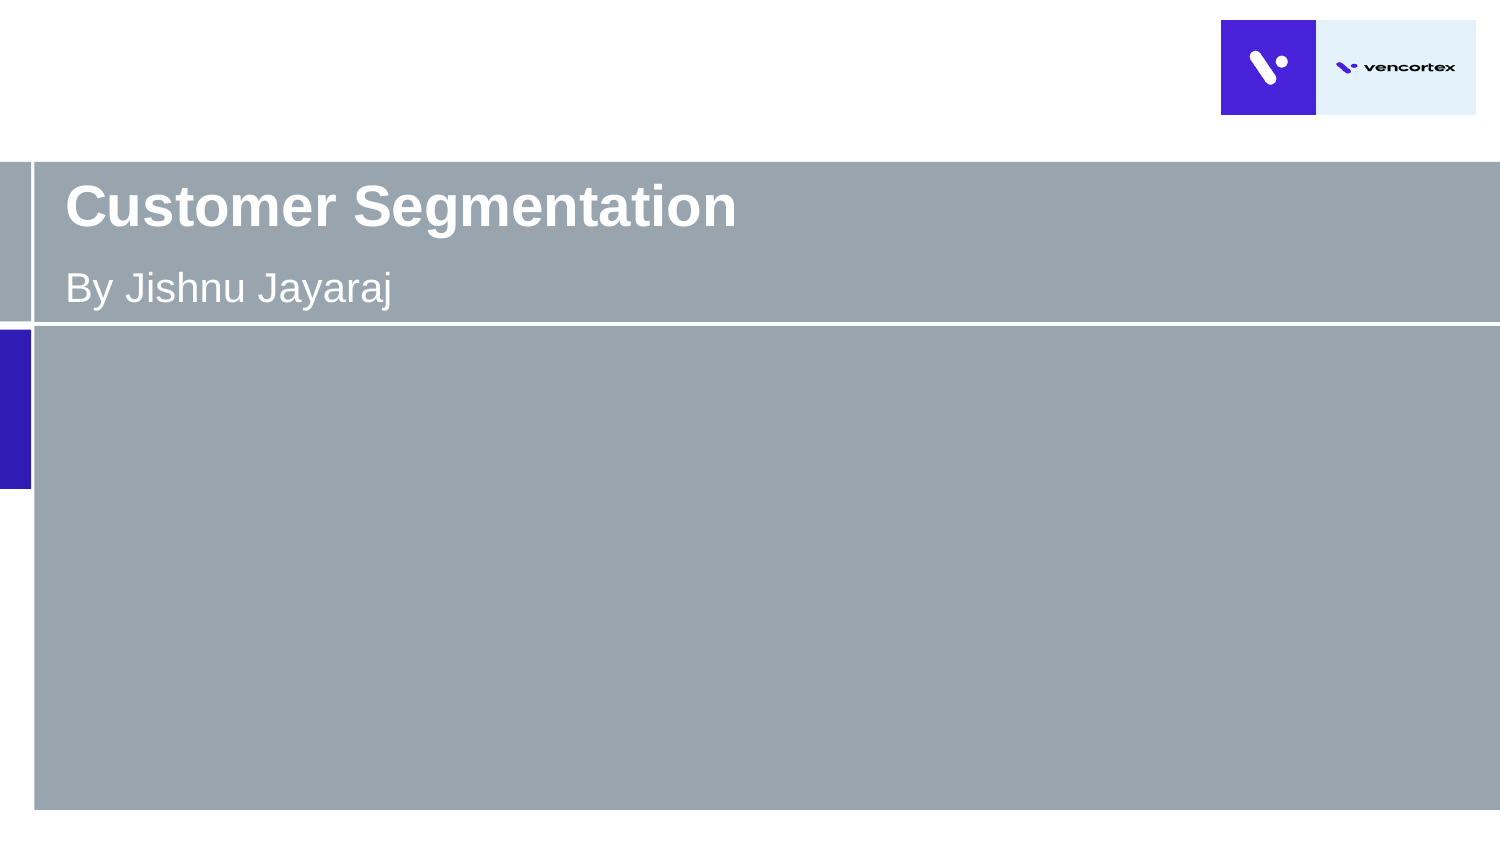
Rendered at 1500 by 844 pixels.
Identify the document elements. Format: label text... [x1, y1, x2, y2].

subtitle By Jishnu Jayaraj [64, 244, 1471, 320]
picture [1221, 20, 1476, 115]
title Customer Segmentation [64, 171, 1471, 244]
